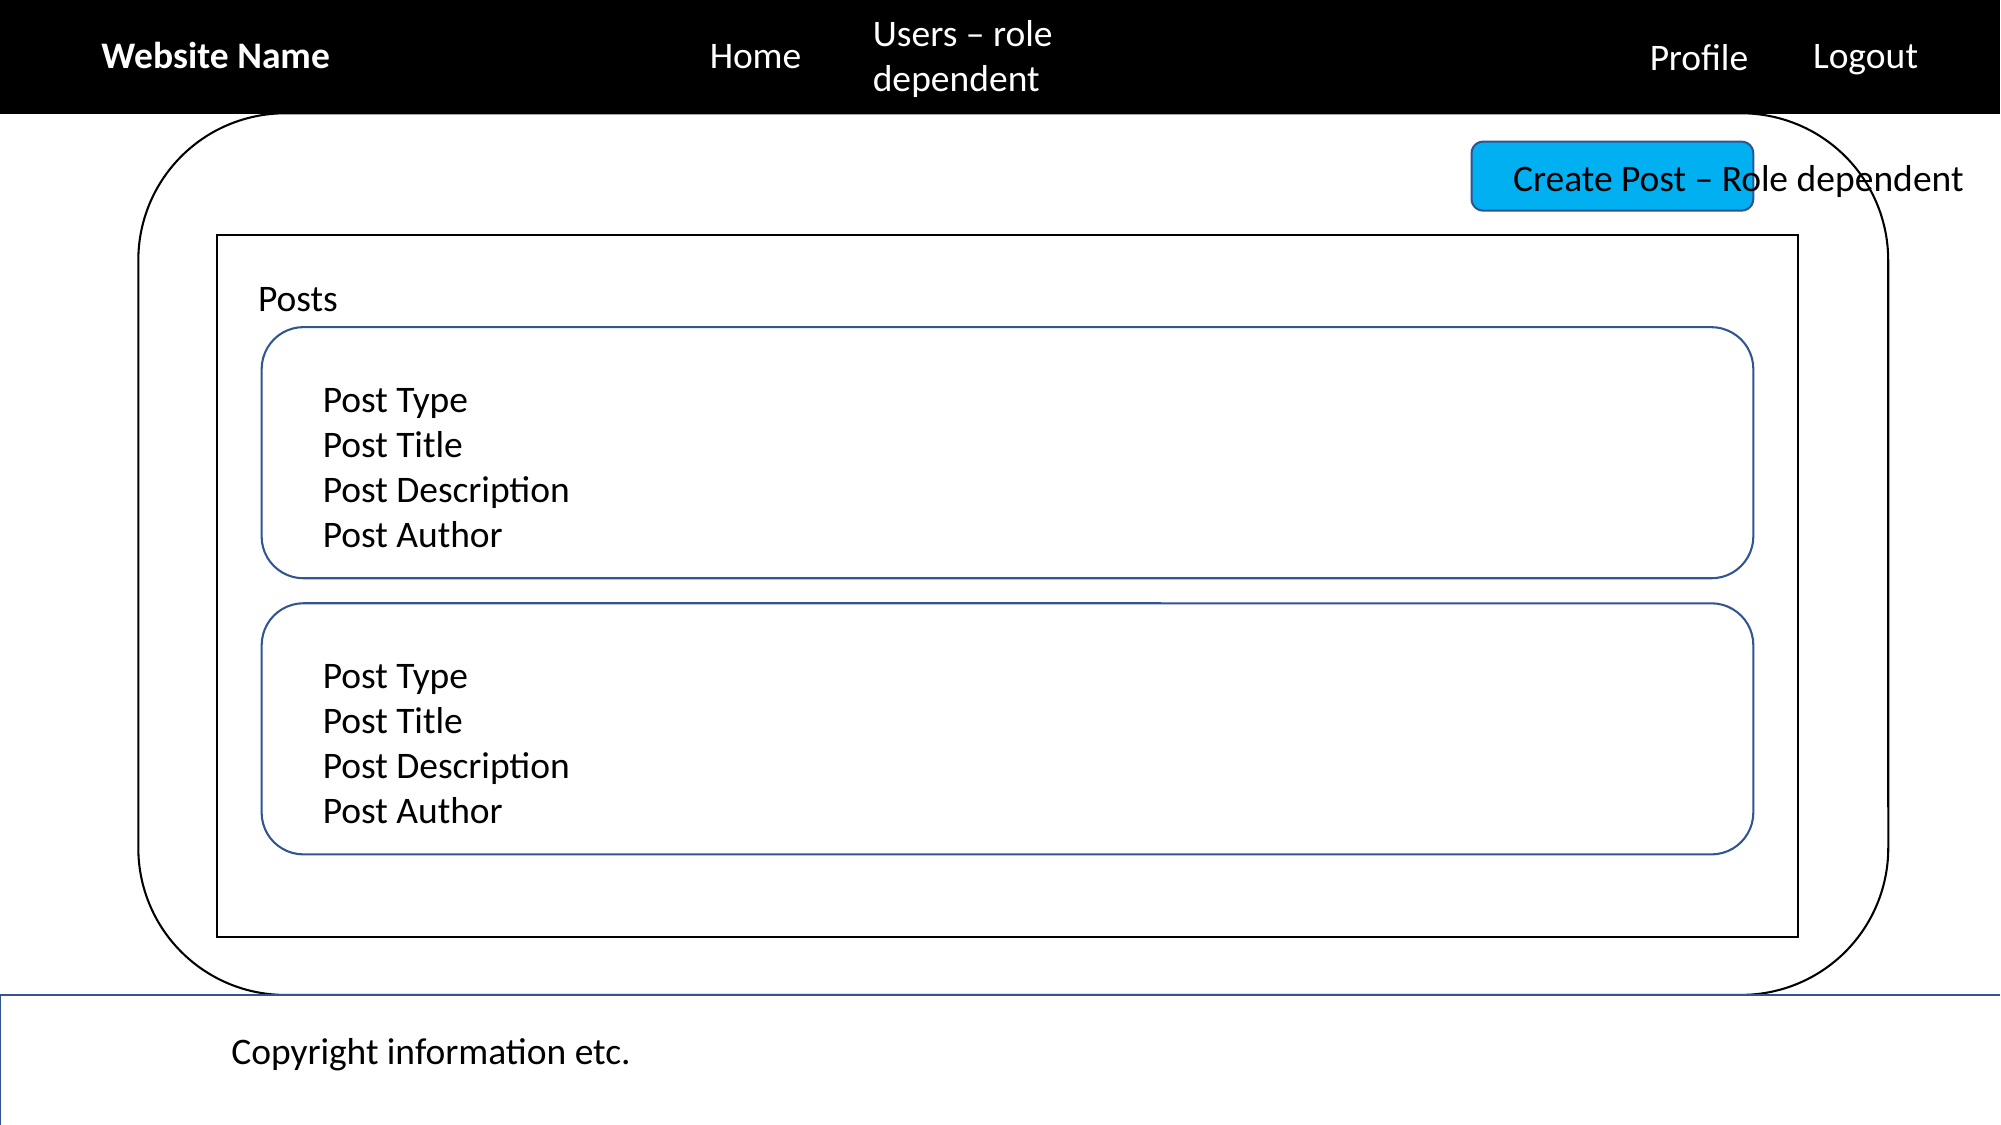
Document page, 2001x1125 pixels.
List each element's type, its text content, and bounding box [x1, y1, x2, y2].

text_box [260, 326, 1755, 580]
text_box Post Type Post Title Post Description Post Author [308, 643, 1718, 839]
text_box Website Name [0, 23, 432, 84]
text_box Profile [1634, 26, 1799, 86]
text_box [260, 602, 1755, 856]
text_box Users – role dependent [858, 1, 1072, 106]
text_box [0, 0, 2000, 114]
text_box [137, 114, 1890, 994]
text_box Posts [243, 266, 374, 327]
text_box [0, 994, 2000, 1125]
text_box Home [694, 23, 858, 84]
text_box [1470, 140, 1752, 212]
text_box Logout [1798, 23, 1962, 84]
text_box [216, 234, 1799, 938]
text_box Post Type Post Title Post Description Post Author [308, 367, 1718, 562]
text_box Copyright information etc. [216, 1019, 1635, 1080]
text_box Create Post – Role dependent [1498, 146, 2000, 207]
